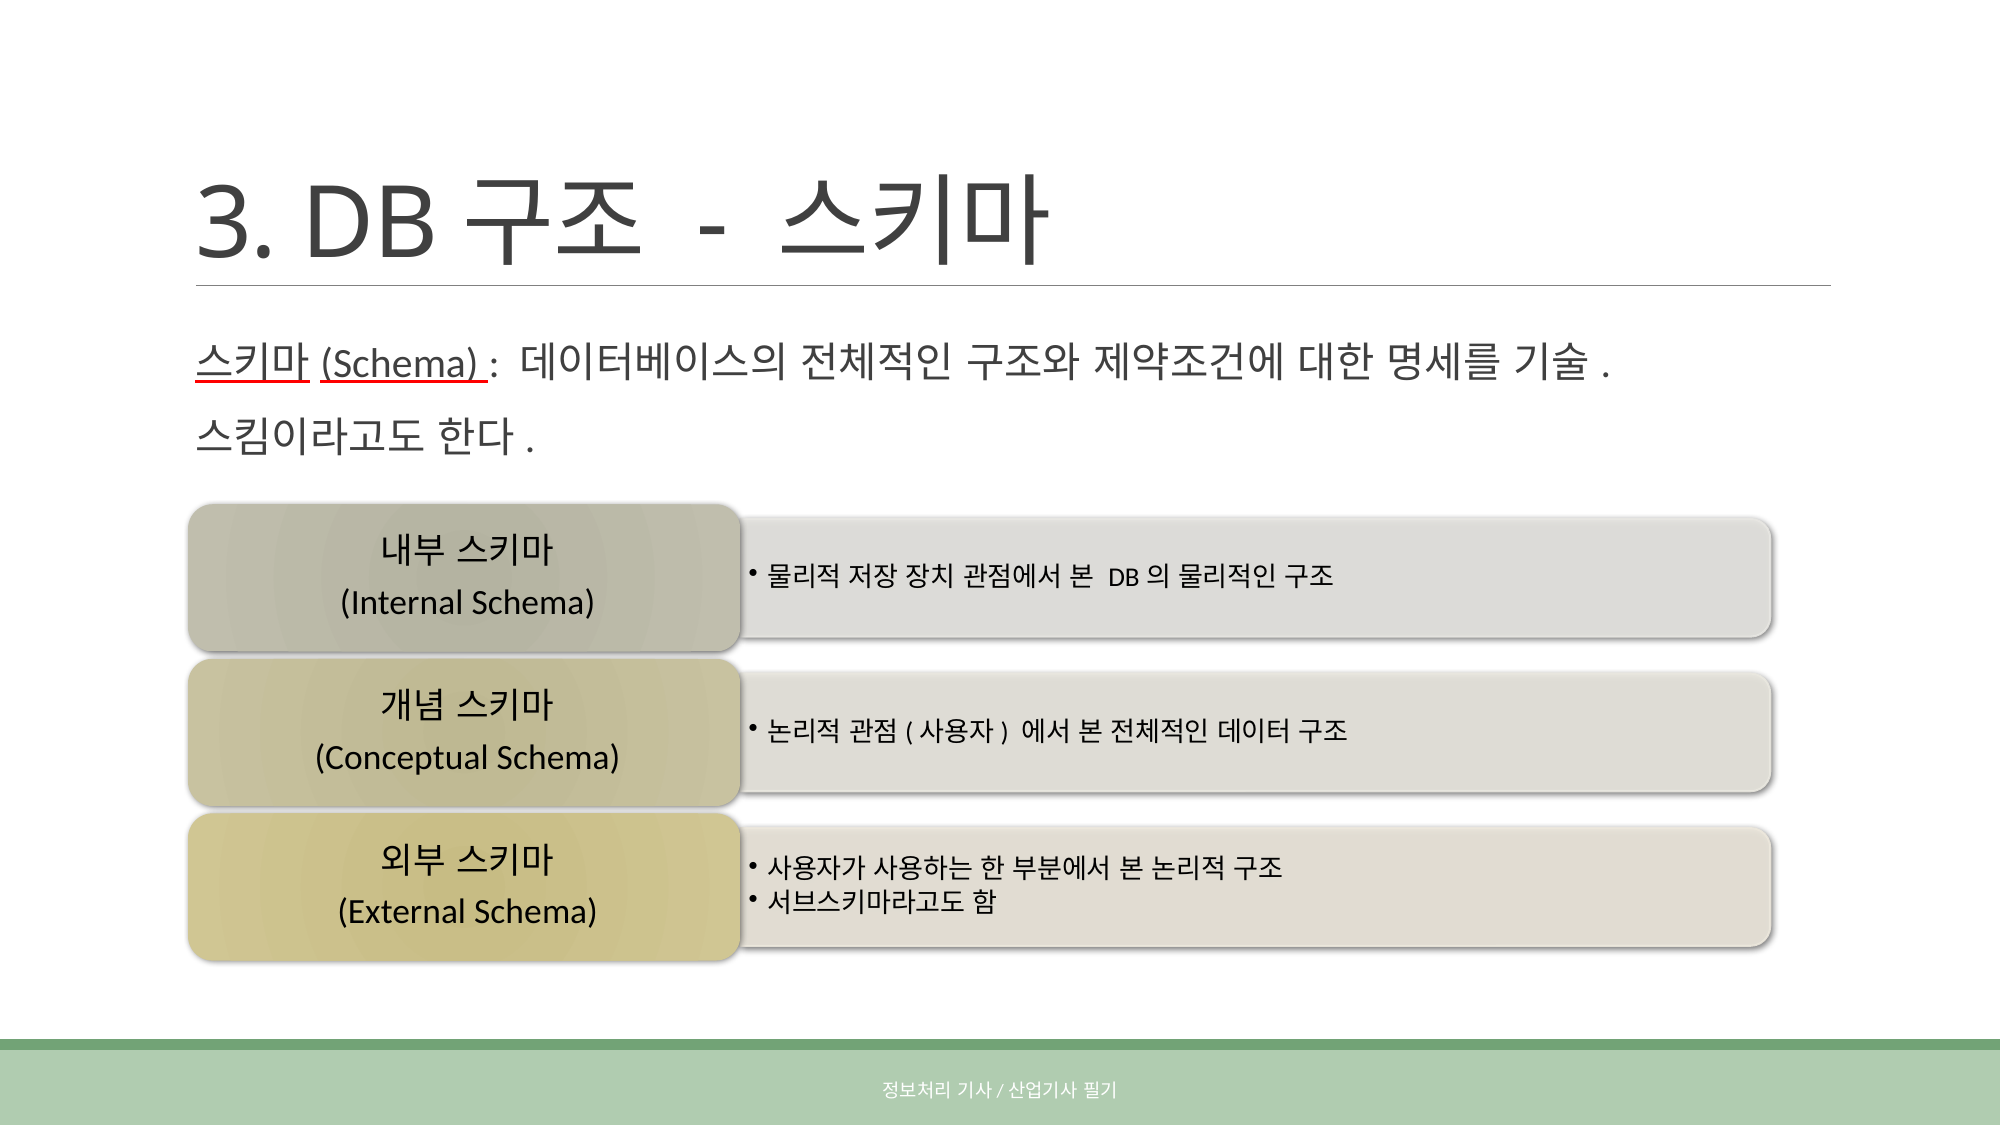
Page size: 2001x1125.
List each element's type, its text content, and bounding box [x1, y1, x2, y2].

title 3. DB구조 - 스키마 [180, 47, 1830, 285]
footer 정보처리 기사/산업기사 필기 [604, 1059, 1396, 1120]
list 스키마(Schema) : 데이터베이스의 전체적인 구조와 제약조건에 대한 명세를 기술. 스킴이라고도 한다. [180, 302, 1830, 963]
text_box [174, 503, 1785, 962]
